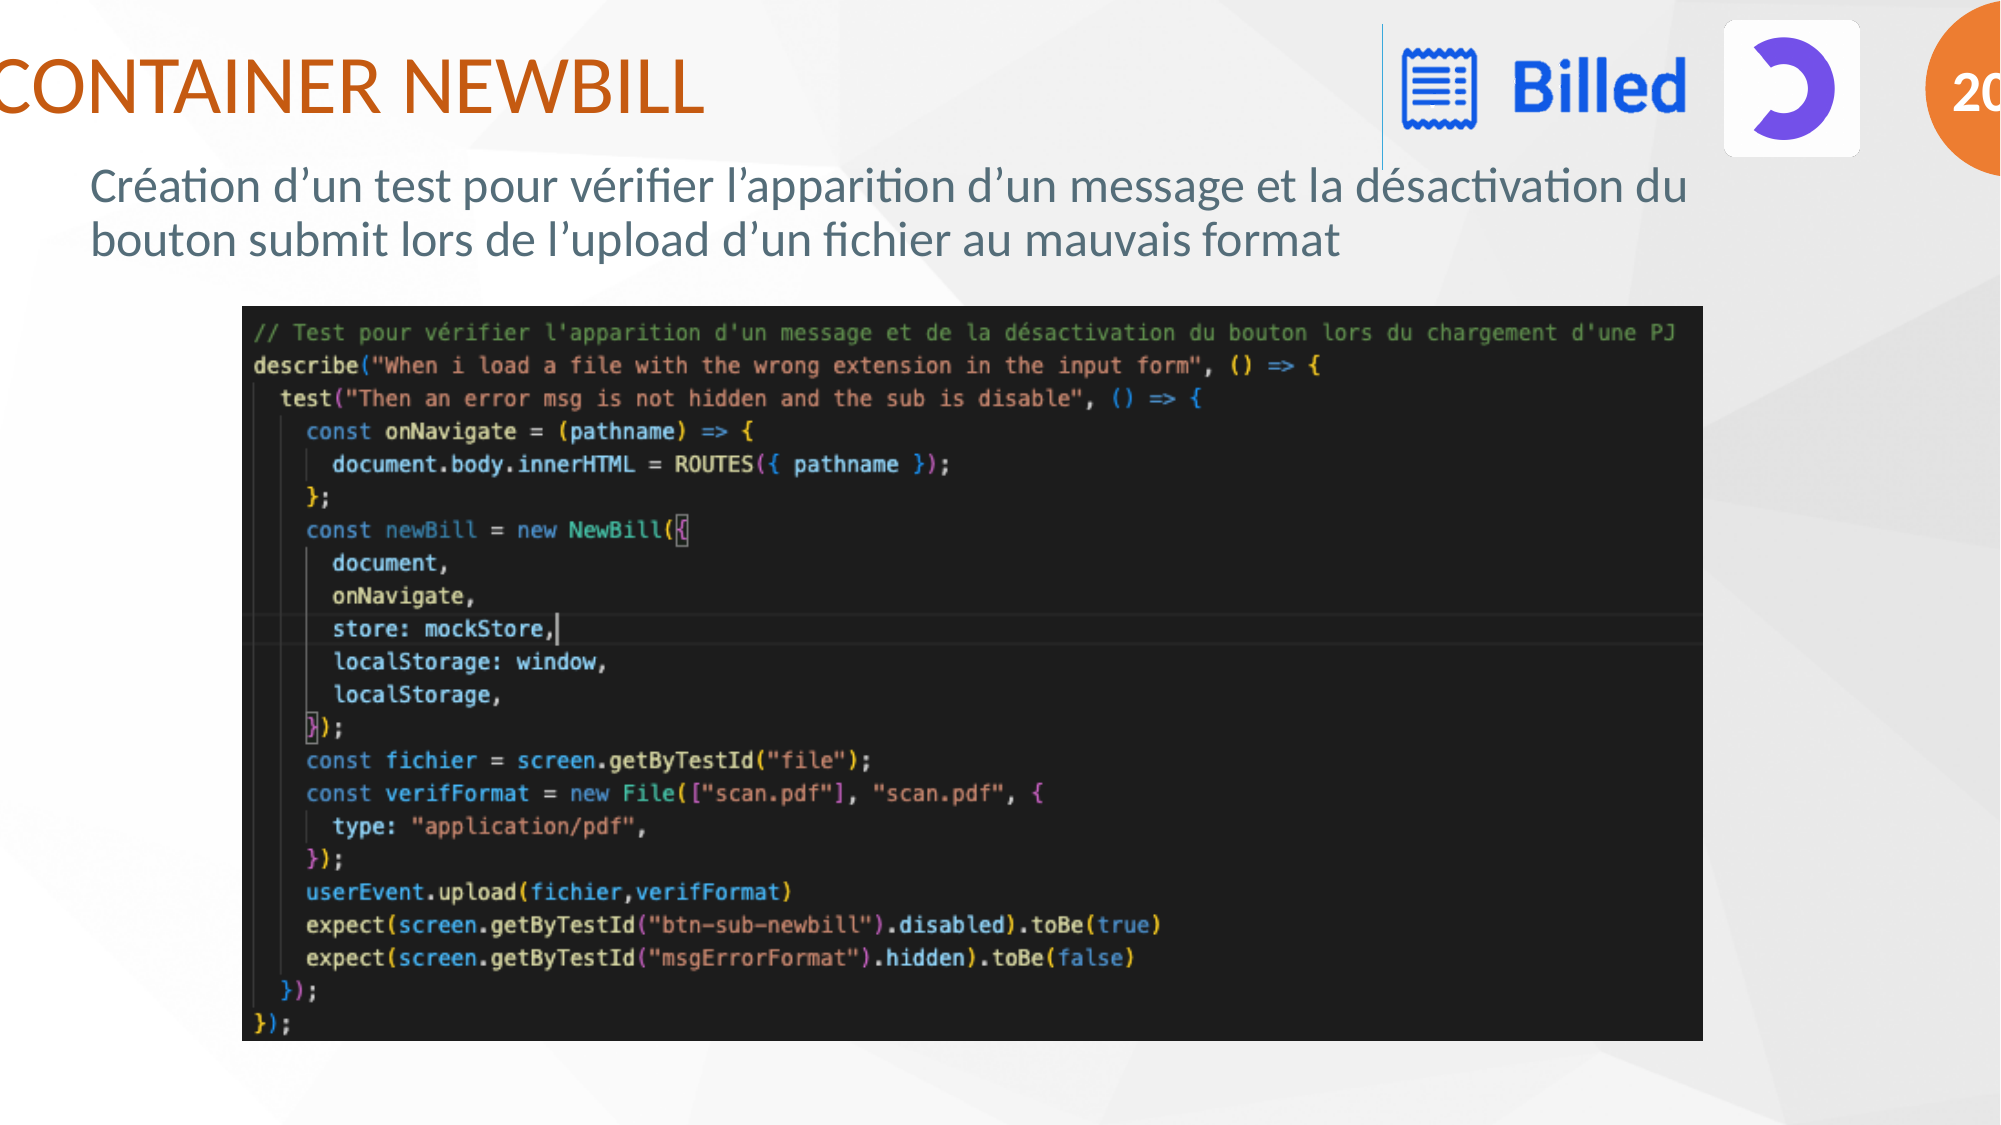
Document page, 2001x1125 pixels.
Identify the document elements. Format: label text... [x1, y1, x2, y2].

list Container NewBill [0, 33, 1301, 189]
list Création d’un test pour vérifier l’apparition d’un message et la désactivation du bouton submit lors de l’upload d’un fichier au mauvais format [0, 152, 1856, 356]
slide_number 20 [1914, 58, 2000, 119]
picture [0, 0, 2001, 1125]
